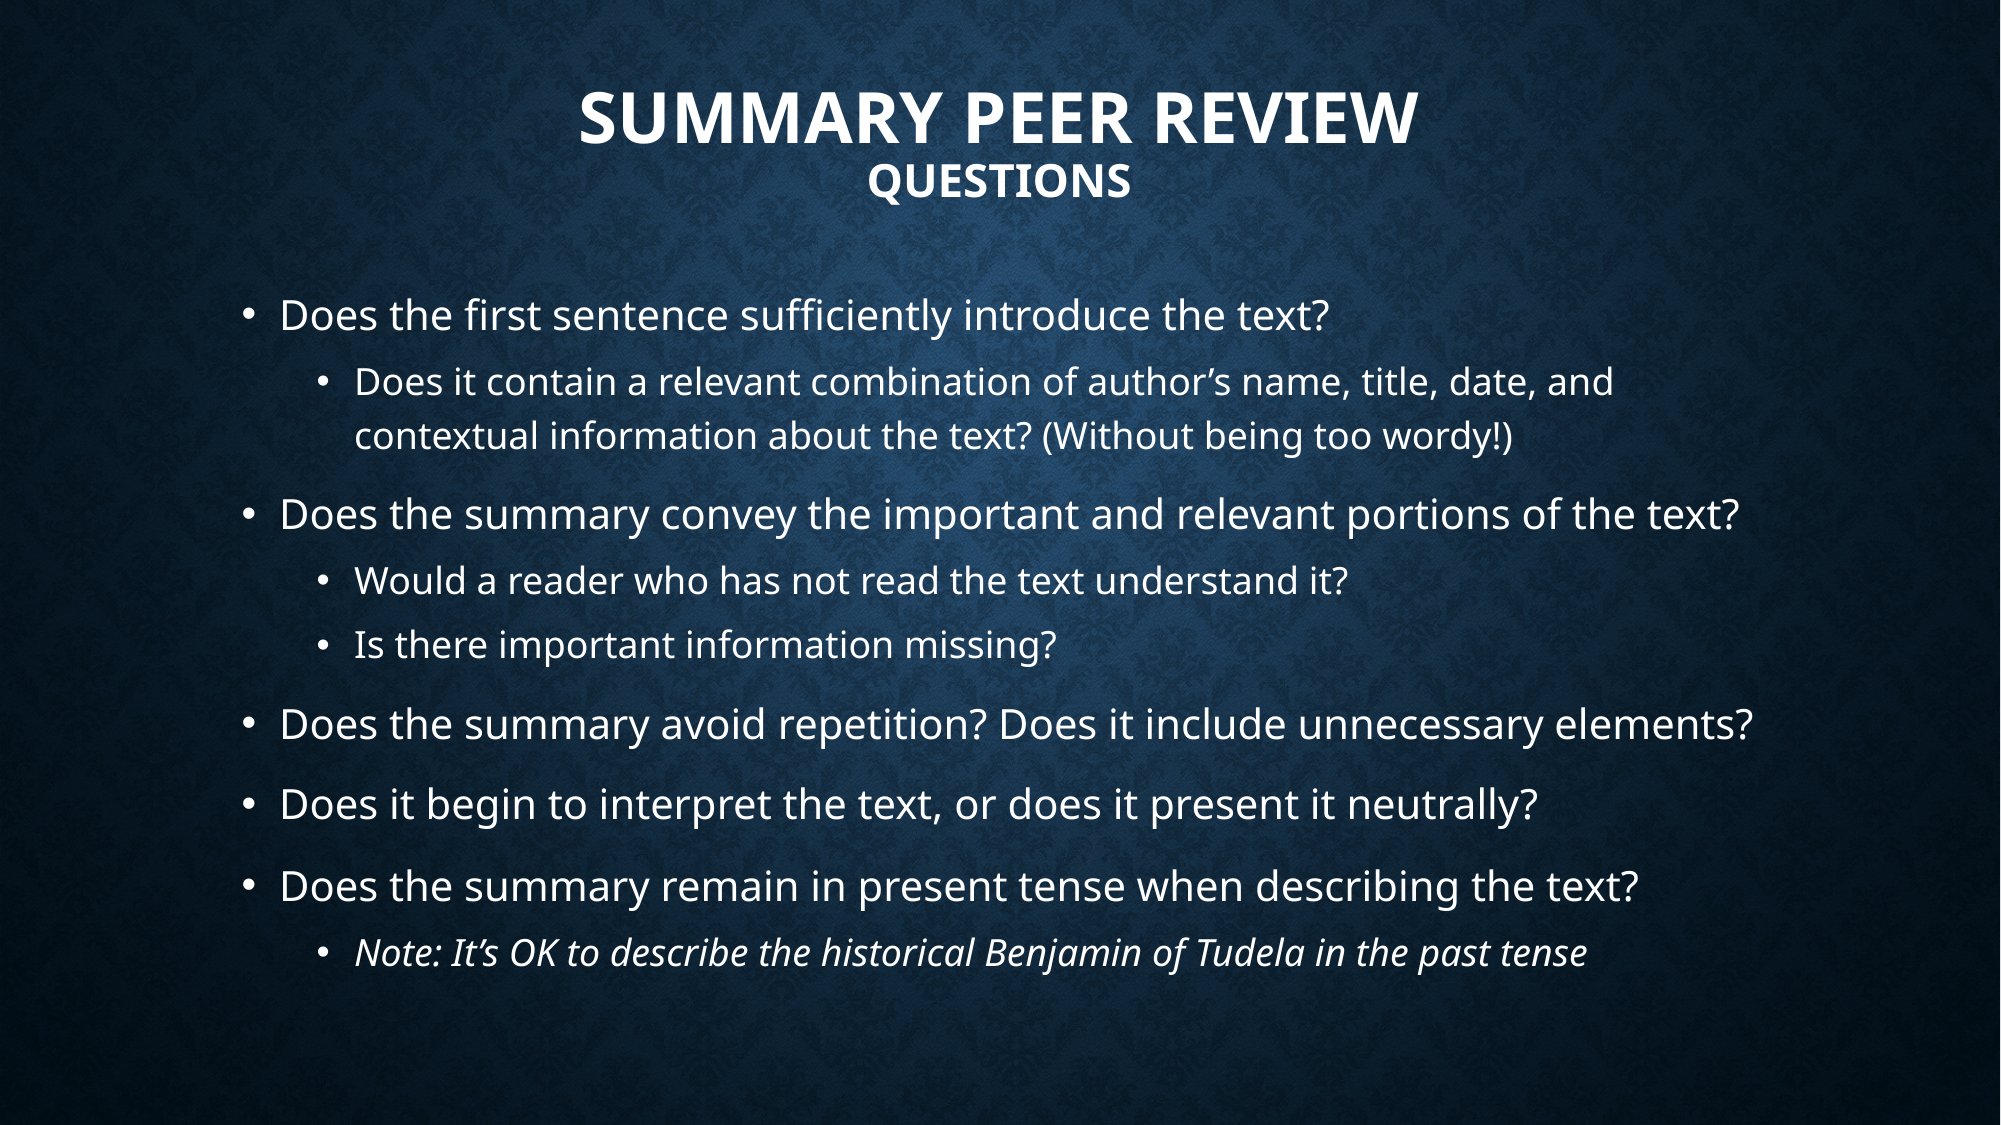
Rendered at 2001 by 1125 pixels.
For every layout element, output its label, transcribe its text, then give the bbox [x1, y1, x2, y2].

list Does the first sentence sufficiently introduce the text? Does it contain a relevant combination of author’s name, title, date, and contextual information about the text? (Without being too wordy!) Does the summary convey the important and relevant portions of the text? Would a reader who has not read the text understand it? Is there important information missing? Does the summary avoid repetition? Does it include unnecessary elements? Does it begin to interpret the text, or does it present it neutrally? Does the summary remain in present tense when describing the text? Note: It’s OK to describe the historical Benjamin of Tudela in the past tense [226, 271, 1772, 1034]
title Summary Peer Review Questions [149, 36, 1849, 254]
